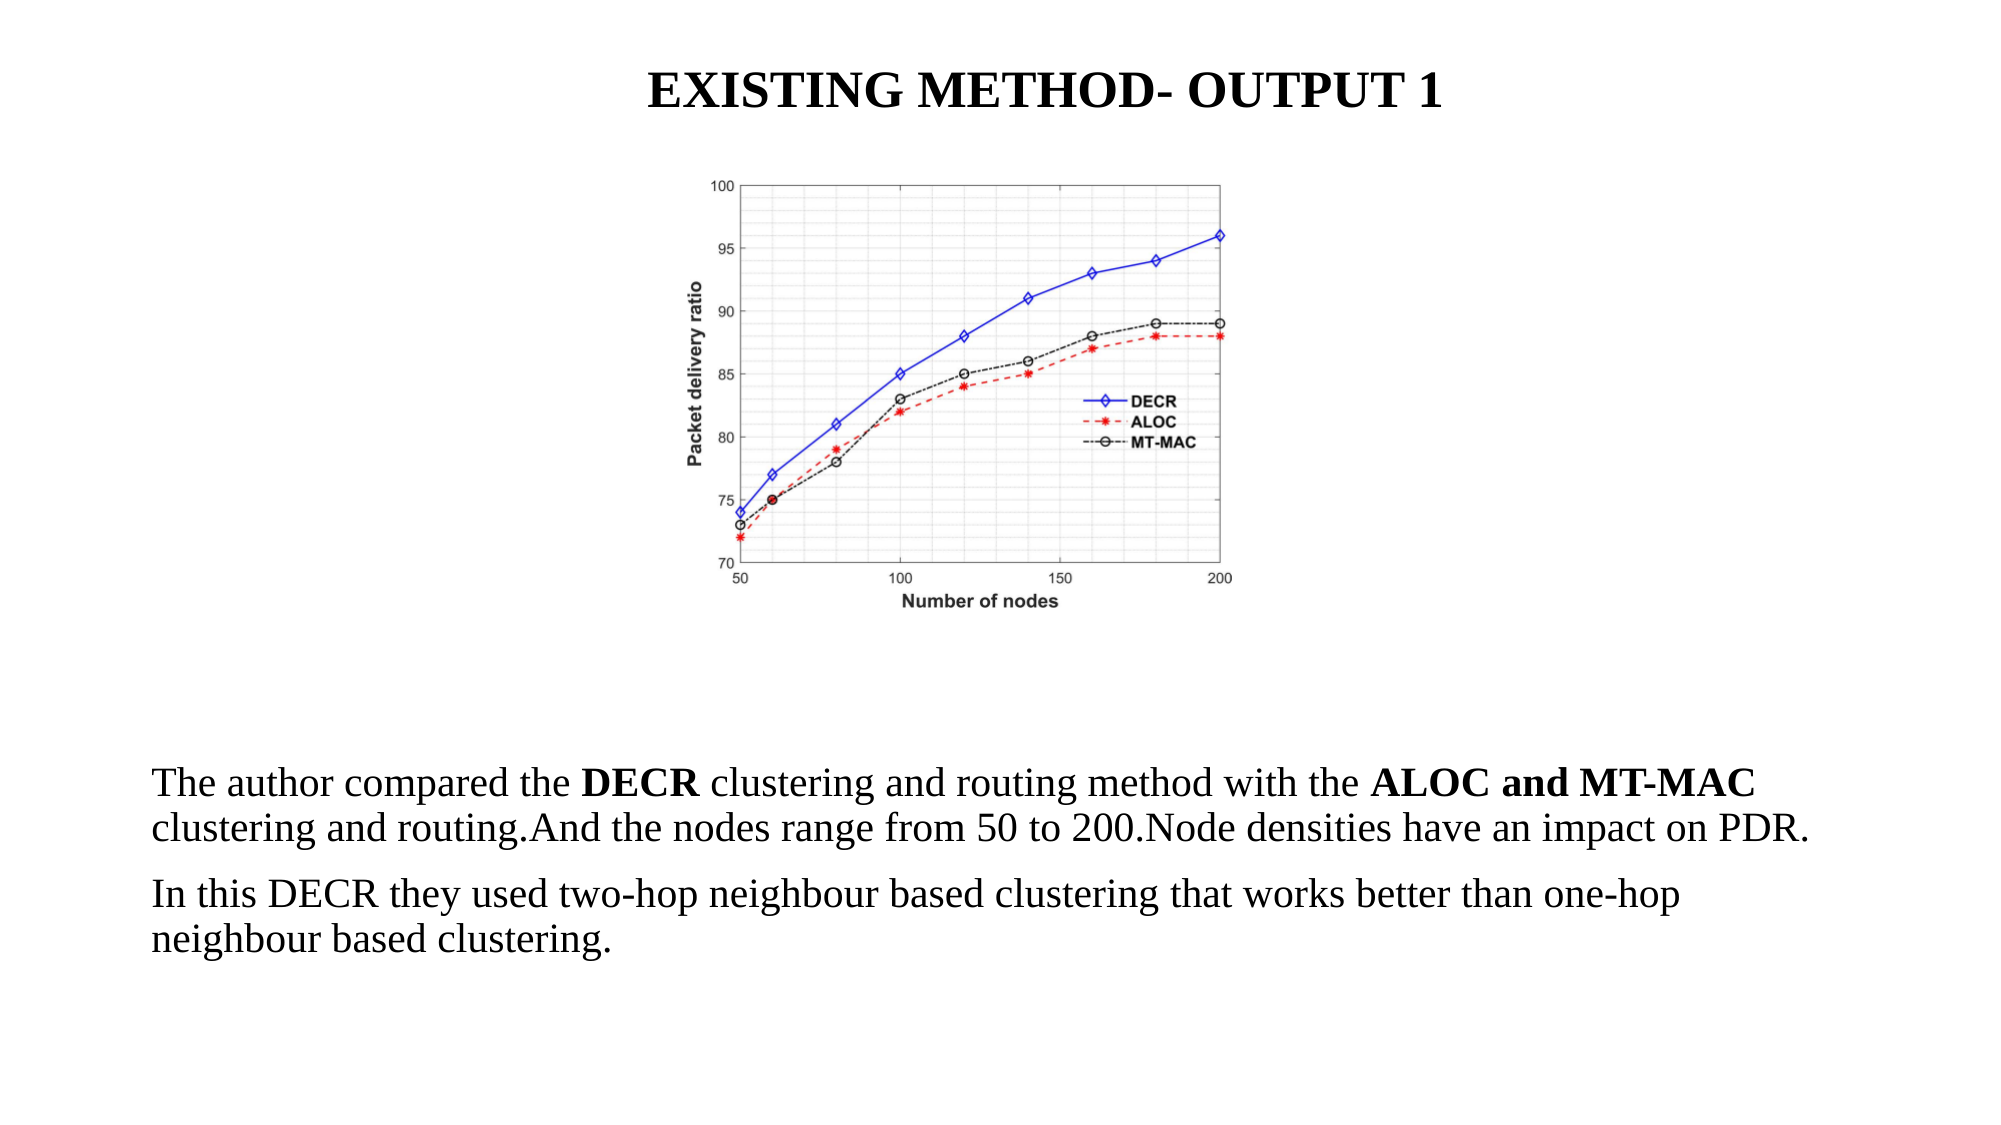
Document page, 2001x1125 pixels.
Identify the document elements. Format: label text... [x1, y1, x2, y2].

title EXISTING METHOD- OUTPUT 1 [632, 53, 1484, 126]
list The author compared the DECR clustering and routing method with the ALOC and MT-MAC clustering and routing.And the nodes range from 50 to 200.Node densities have an impact on PDR. In this DECR they used two-hop neighbour based clustering that works better than one-hop neighbour based clustering. [136, 752, 1862, 999]
picture [661, 161, 1291, 626]
